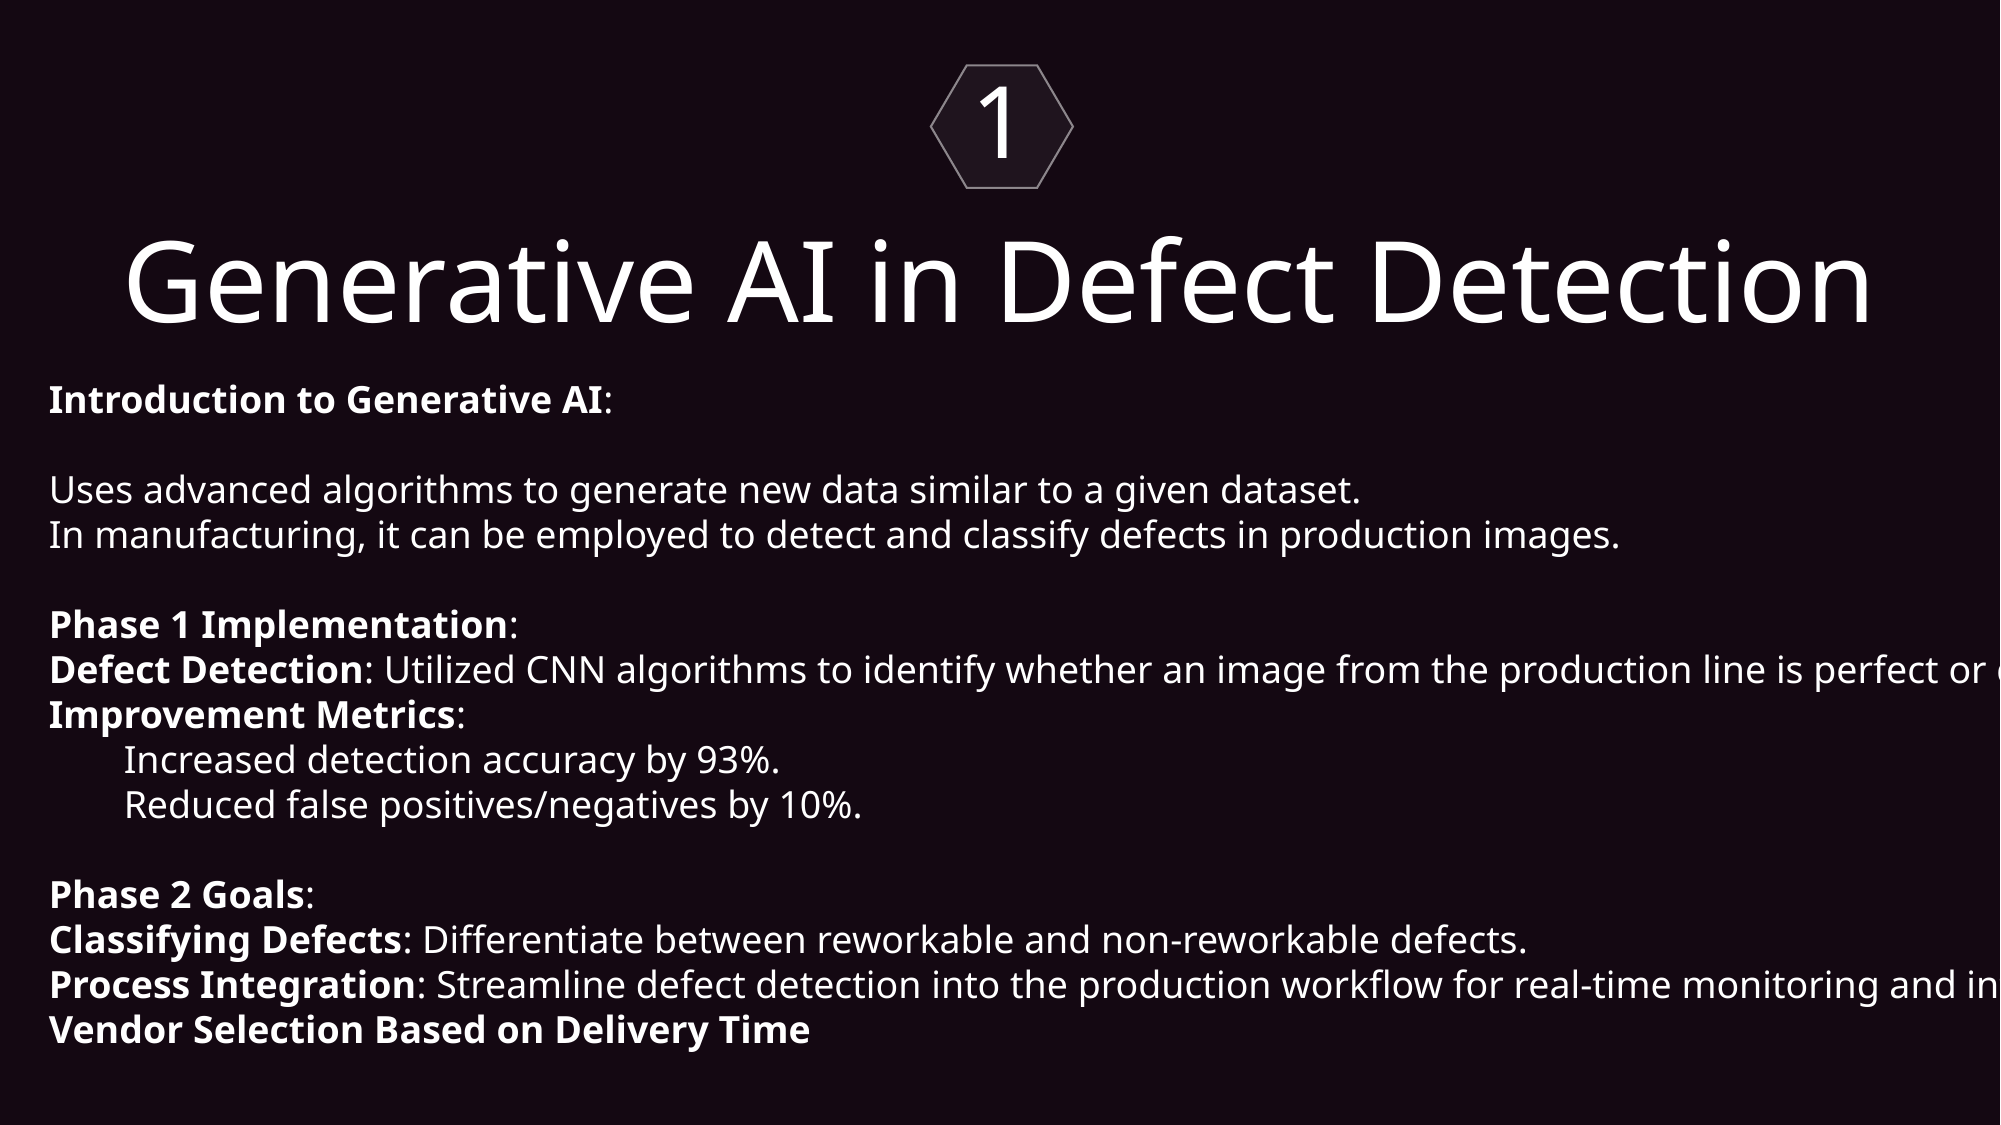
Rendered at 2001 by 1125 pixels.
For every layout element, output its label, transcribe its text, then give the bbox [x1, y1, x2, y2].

text_box 1 [956, 50, 1044, 186]
text_box [1044, 73, 1075, 180]
text_box Generative AI in Defect Detection [107, 250, 1893, 347]
text_box [963, 186, 1040, 190]
text_box [929, 80, 956, 173]
text_box Introduction to Generative AI: Uses advanced algorithms to generate new data similar to a given dataset. In manufacturing, it can be employed to detect and classify defects in production images. Phase 1 Implementation: Defect Detection: Utilized CNN algorithms to identify whether an image from the production line is perfect or defective. Improvement Metrics: Increased detection accuracy by 93%. Reduced false positives/negatives by 10%. Phase 2 Goals: Classifying Defects: Differentiate between reworkable and non-reworkable defects. Process Integration: Streamline defect detection into the production workflow for real-time monitoring and intervention Vendor Selection Based on Delivery Time [33, 368, 2000, 1104]
